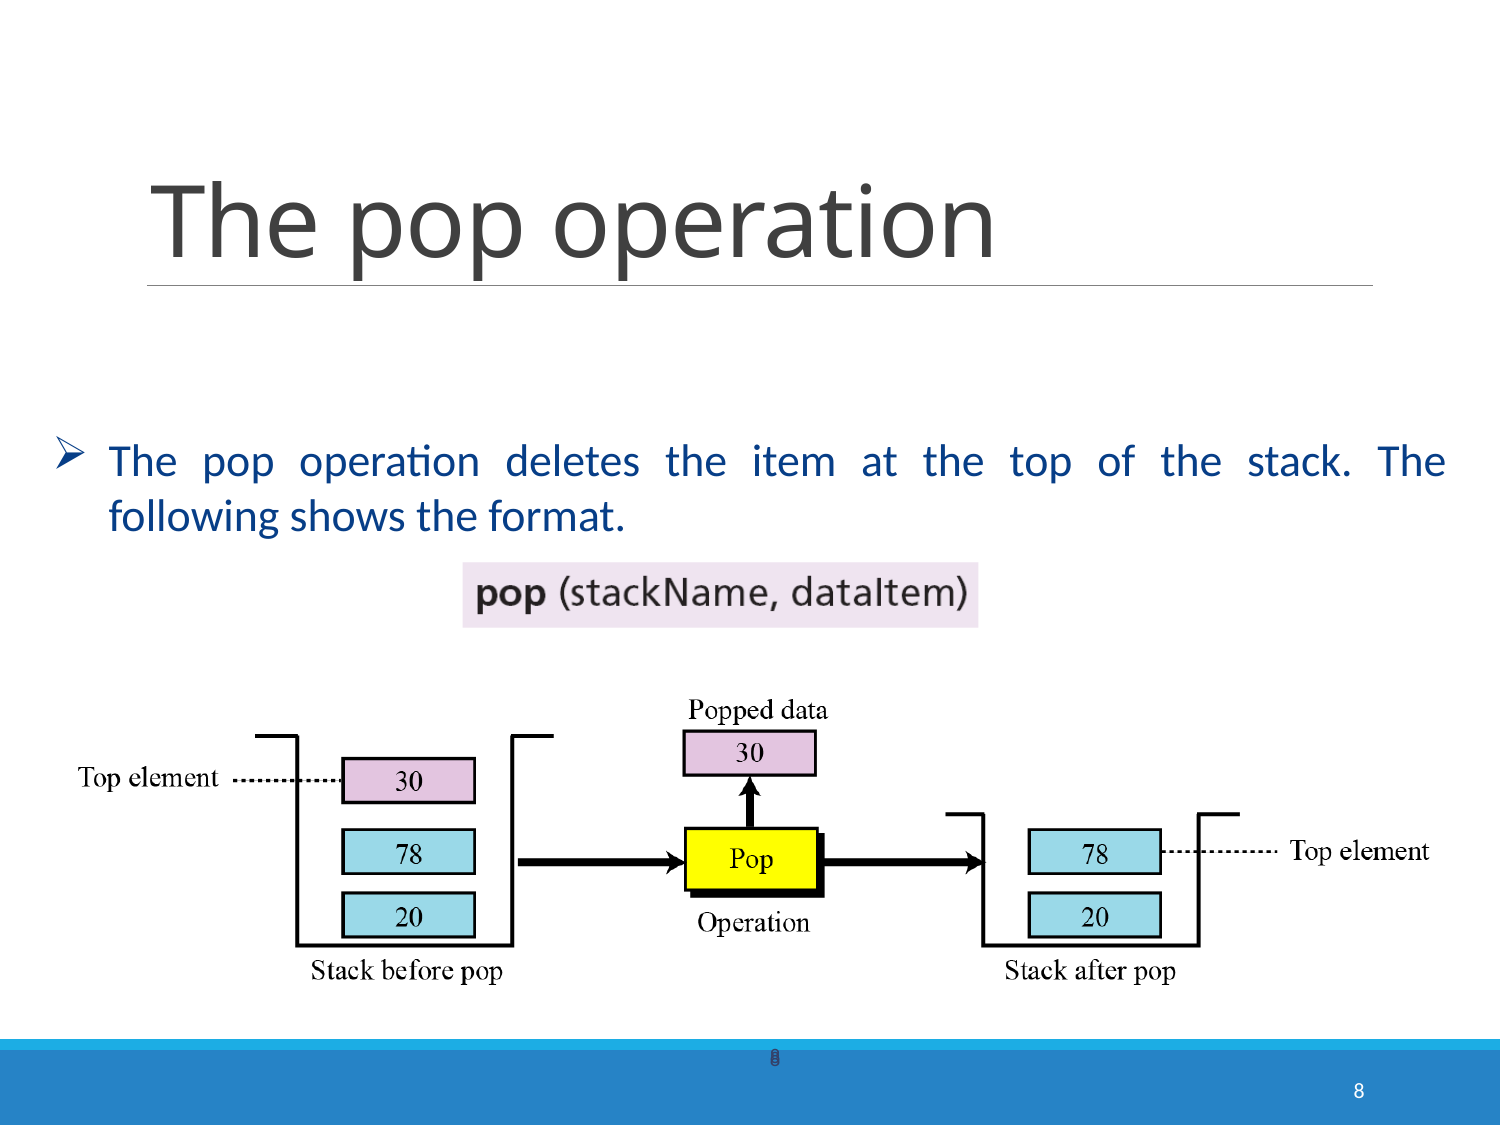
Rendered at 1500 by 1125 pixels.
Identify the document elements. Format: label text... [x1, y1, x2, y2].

text_box The pop operation deletes the item at the top of the stack. The following shows the format. [37, 423, 1463, 549]
slide_number 8 [1218, 1059, 1380, 1120]
picture [76, 694, 1431, 988]
text_box 8 [679, 1025, 871, 1086]
picture [461, 554, 979, 636]
title The pop operation [135, 47, 1373, 285]
